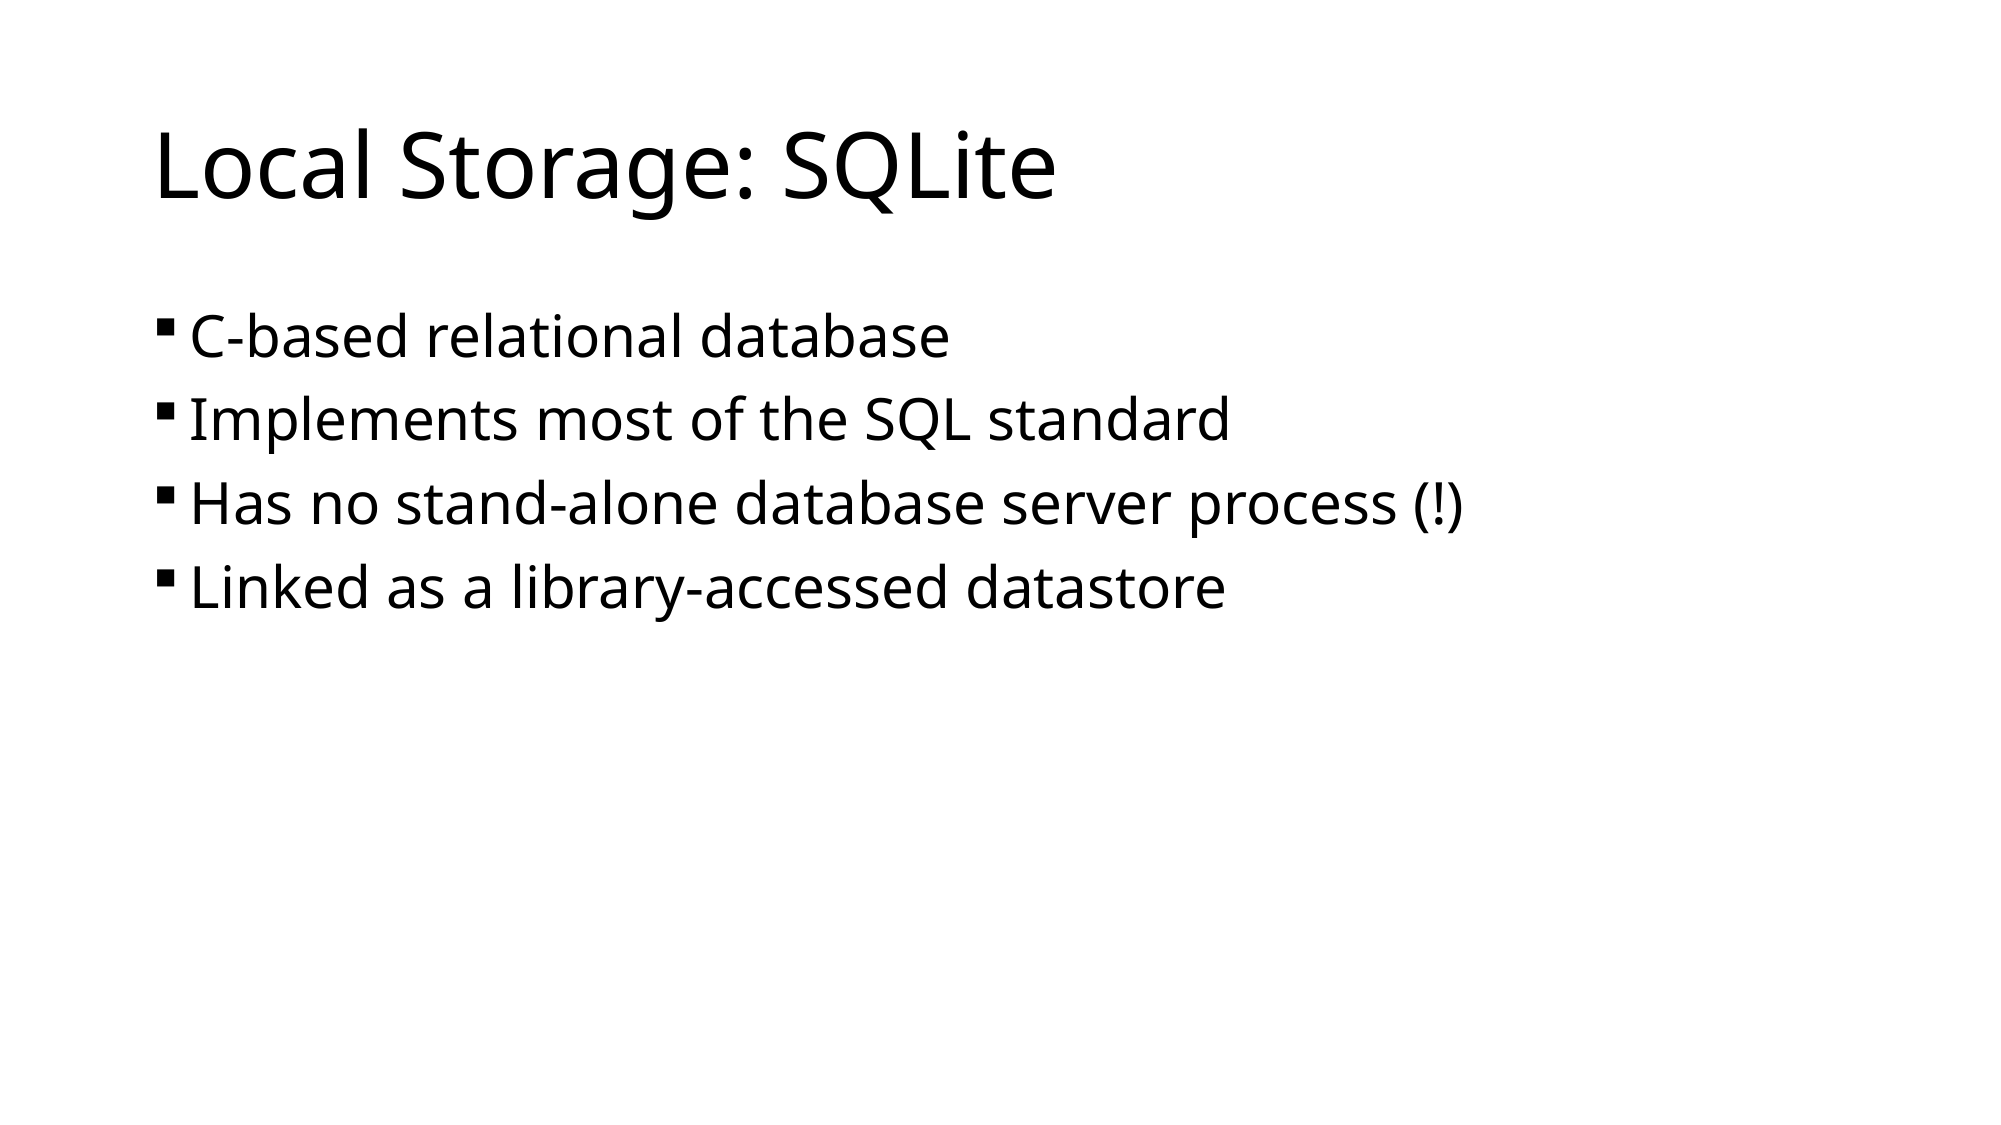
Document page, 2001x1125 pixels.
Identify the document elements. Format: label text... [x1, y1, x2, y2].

title Local Storage: SQLite [137, 59, 1863, 278]
list C-based relational database Implements most of the SQL standard Has no stand-alone database server process (!) Linked as a library-accessed datastore [137, 299, 1863, 1014]
